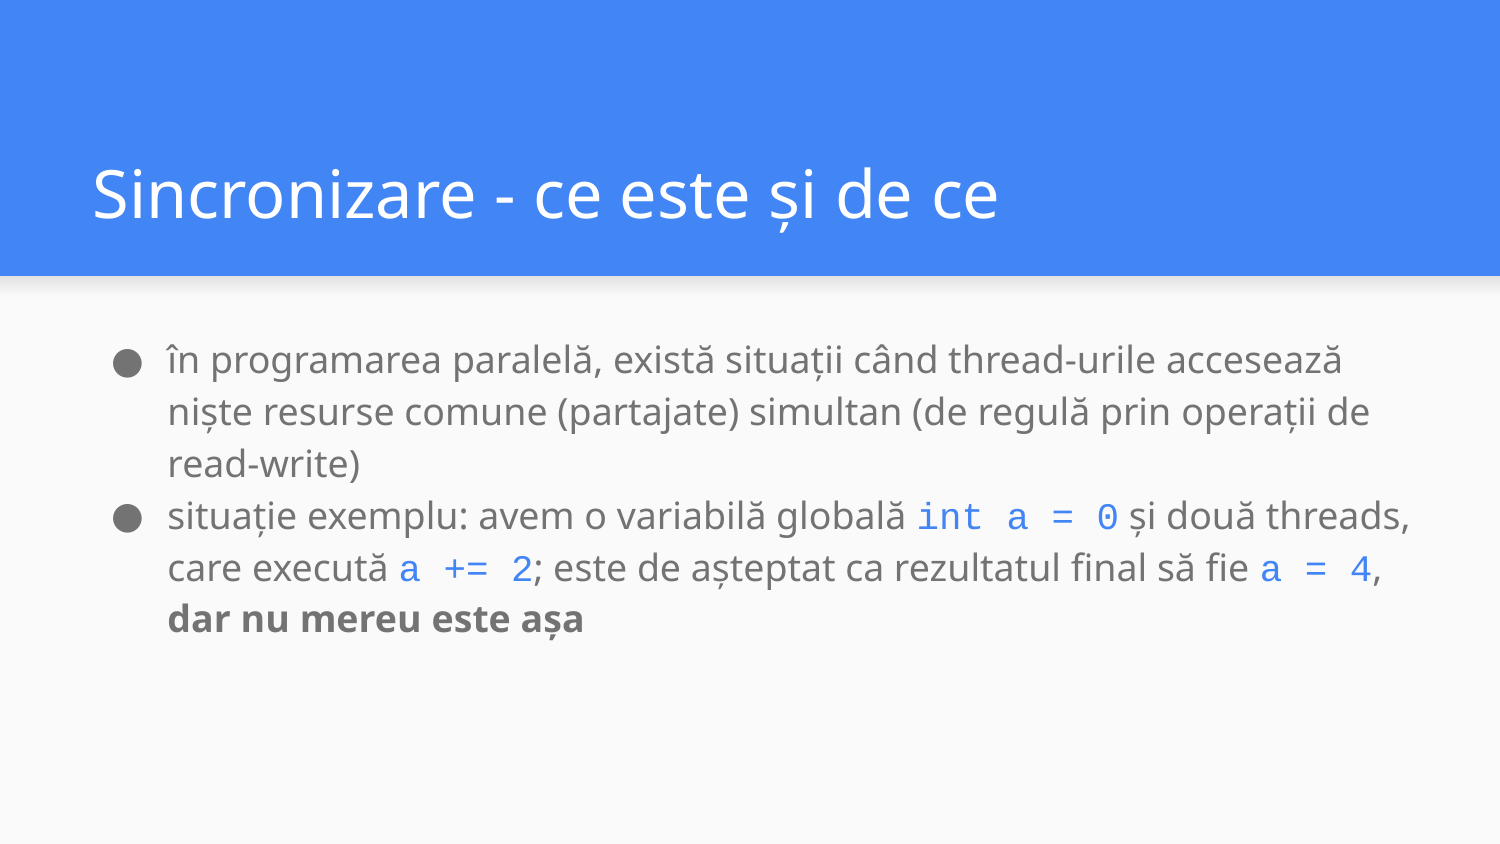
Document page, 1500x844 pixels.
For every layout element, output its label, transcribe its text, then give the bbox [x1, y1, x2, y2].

title Sincronizare - ce este și de ce [77, 121, 1427, 248]
list în programarea paralelă, există situații când thread-urile accesează niște resurse comune (partajate) simultan (de regulă prin operații de read-write) situație exemplu: avem o variabilă globală int a = 0 și două threads, care execută a += 2; este de așteptat ca rezultatul final să fie a = 4, dar nu mereu este așa [77, 314, 1427, 760]
